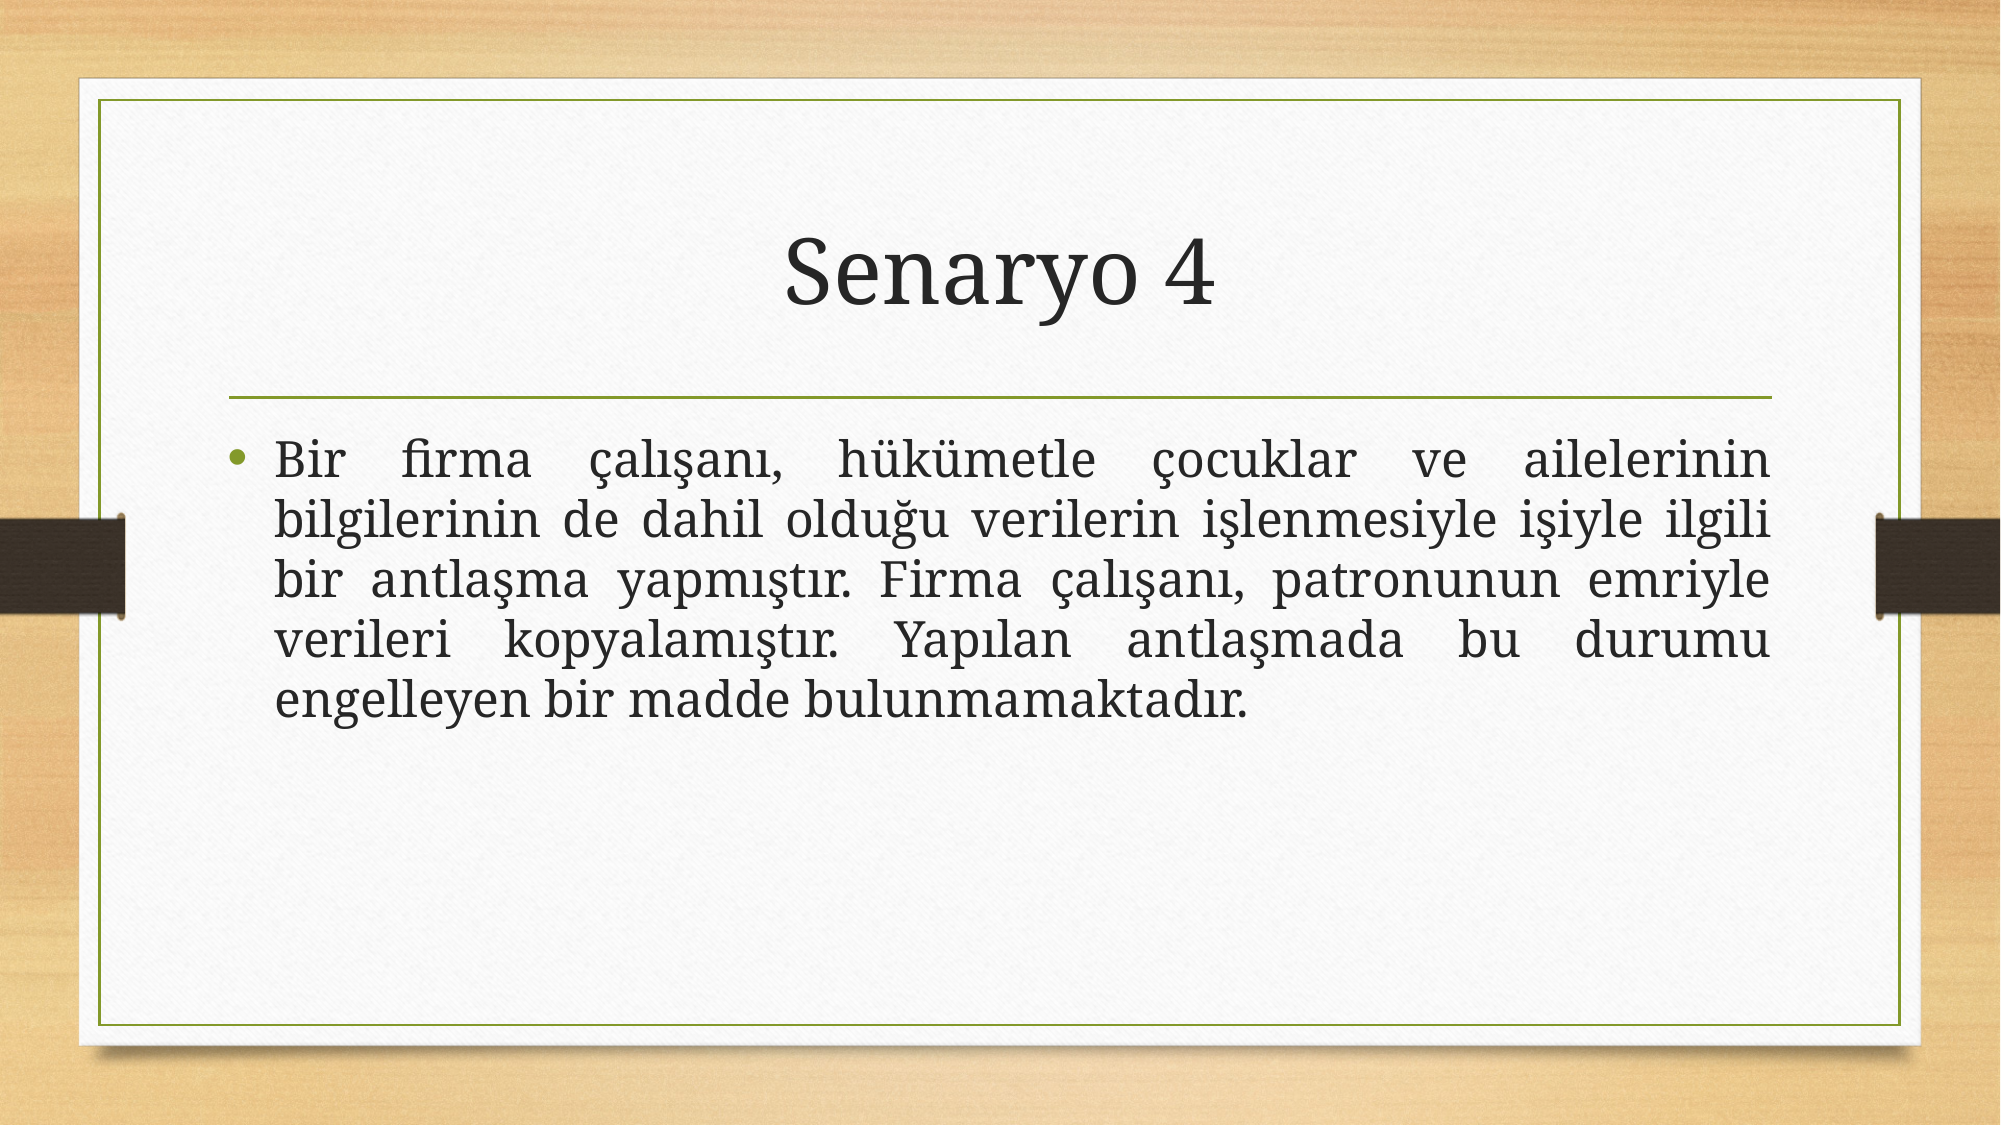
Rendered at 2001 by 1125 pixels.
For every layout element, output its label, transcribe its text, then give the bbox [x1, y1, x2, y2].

list Bir firma çalışanı, hükümetle çocuklar ve ailelerinin bilgilerinin de dahil olduğu verilerin işlenmesiyle işiyle ilgili bir antlaşma yapmıştır. Firma çalışanı, patronunun emriyle verileri kopyalamıştır. Yapılan antlaşmada bu durumu engelleyen bir madde bulunmamaktadır. [212, 419, 1788, 964]
title Senaryo 4 [212, 161, 1788, 375]
picture [0, 0, 2001, 1125]
